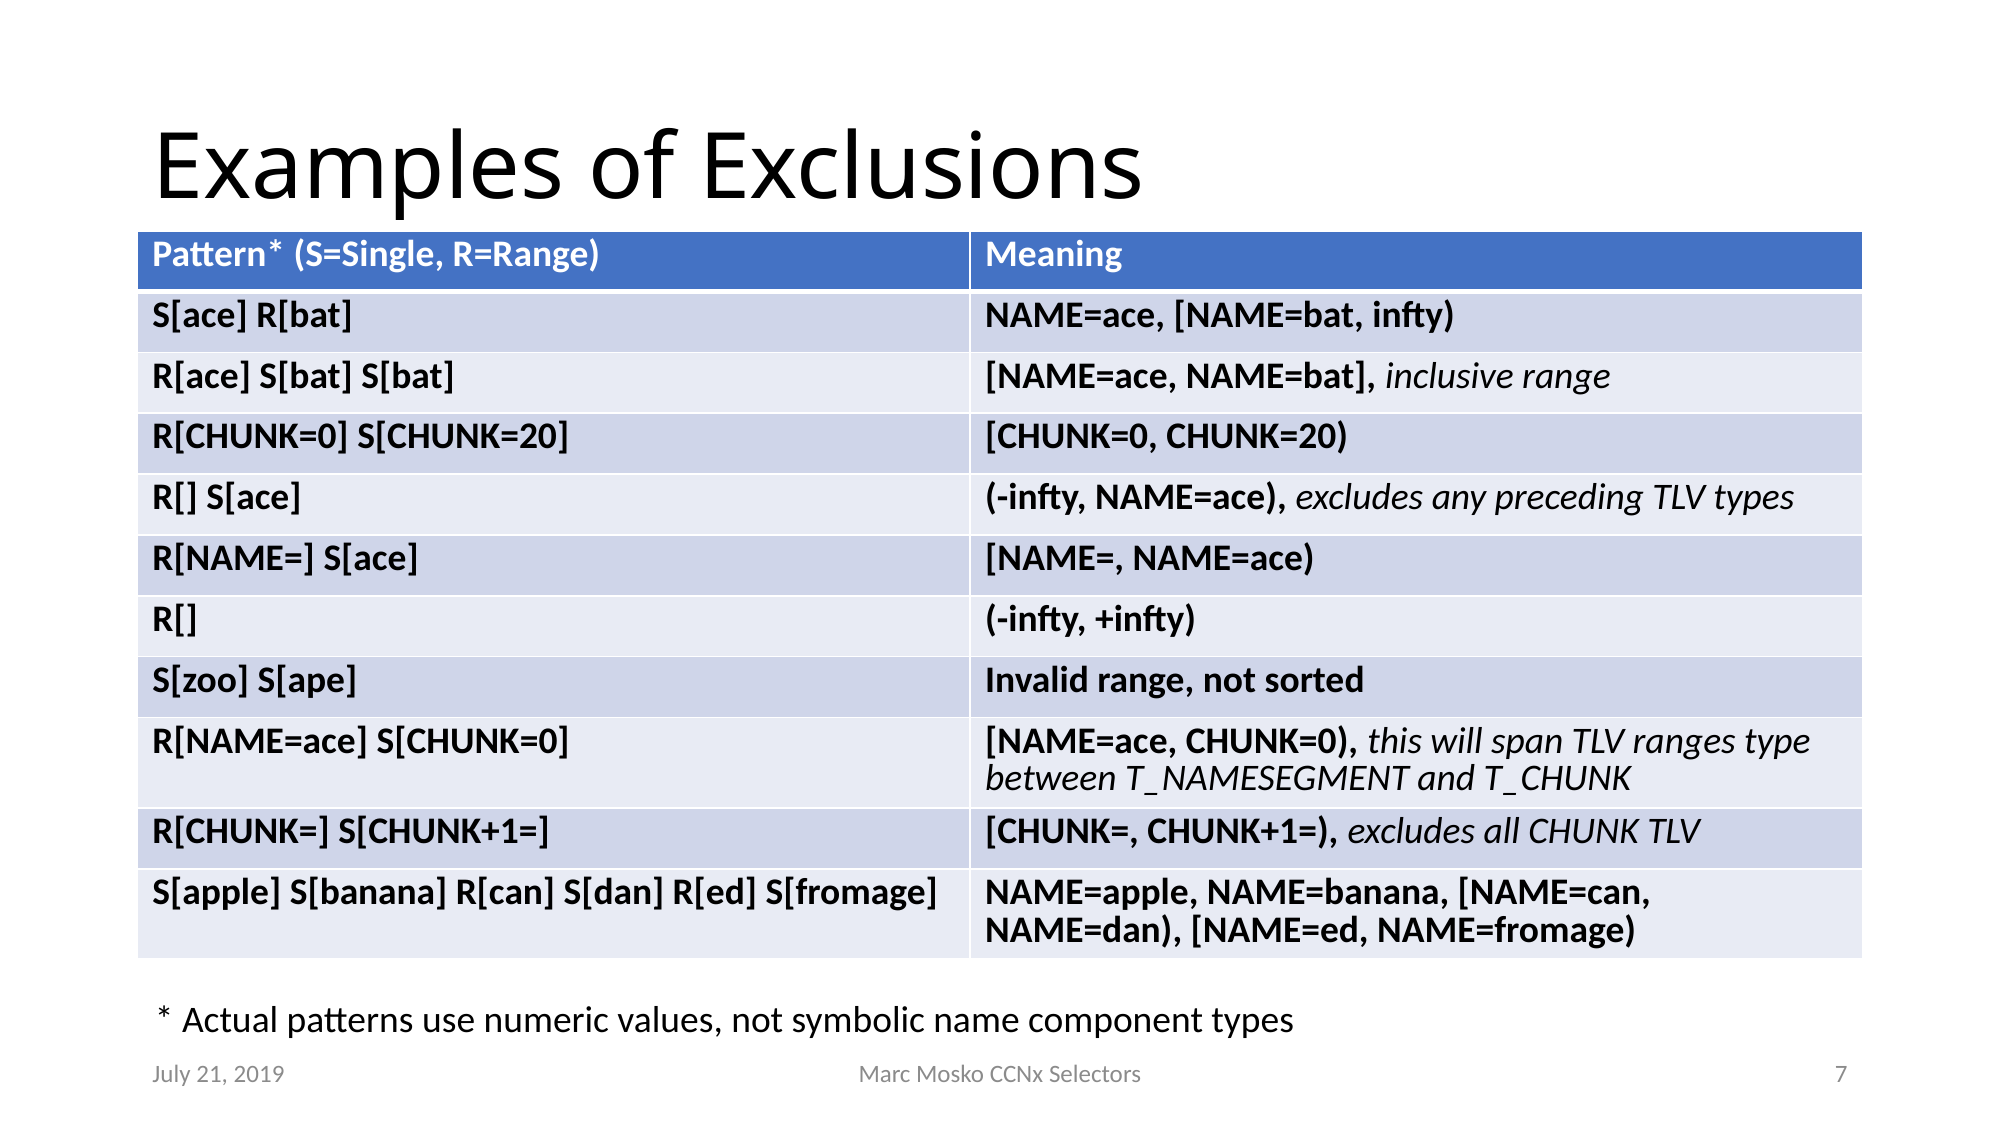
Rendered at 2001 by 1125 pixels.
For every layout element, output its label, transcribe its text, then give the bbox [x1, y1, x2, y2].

table_cell R[NAME=ace] S[CHUNK=0] [138, 718, 969, 807]
table_cell [CHUNK=, CHUNK+1=), excludes all CHUNK TLV [971, 809, 1862, 868]
text_box * Actual patterns use numeric values, not symbolic name component types [140, 988, 1311, 1048]
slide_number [137, 1042, 588, 1103]
table_cell S[apple] S[banana] R[can] S[dan] R[ed] S[fromage] [138, 870, 969, 958]
table_cell [NAME=, NAME=ace) [971, 536, 1862, 595]
table_cell Invalid range, not sorted [971, 657, 1862, 717]
table_header Meaning [971, 232, 1862, 289]
footer Marc Mosko CCNx Selectors [662, 1042, 1338, 1103]
slide_number 7 [1412, 1042, 1863, 1103]
title Examples of Exclusions [137, 59, 1863, 230]
table_cell [NAME=ace, CHUNK=0), this will span TLV ranges type between T_NAMESEGMENT and T_CHUNK [971, 718, 1862, 807]
table_cell (-infty, +infty) [971, 597, 1862, 656]
table_cell R[] S[ace] [138, 475, 969, 534]
table_cell R[CHUNK=0] S[CHUNK=20] [138, 414, 969, 473]
table_cell R[CHUNK=] S[CHUNK+1=] [138, 809, 969, 868]
table_cell R[NAME=] S[ace] [138, 536, 969, 595]
table_cell S[ace] R[bat] [138, 294, 969, 352]
table_cell NAME=ace, [NAME=bat, infty) [971, 294, 1862, 352]
table_cell R[ace] S[bat] S[bat] [138, 353, 969, 412]
table_cell R[] [138, 597, 969, 656]
table_cell NAME=apple, NAME=banana, [NAME=can, NAME=dan), [NAME=ed, NAME=fromage) [971, 870, 1862, 958]
table_cell [NAME=ace, NAME=bat], inclusive range [971, 353, 1862, 412]
table_cell [CHUNK=0, CHUNK=20) [971, 414, 1862, 473]
table_cell S[zoo] S[ape] [138, 657, 969, 717]
table_header Pattern* (S=Single, R=Range) [138, 232, 969, 289]
table_cell (-infty, NAME=ace), excludes any preceding TLV types [971, 475, 1862, 534]
